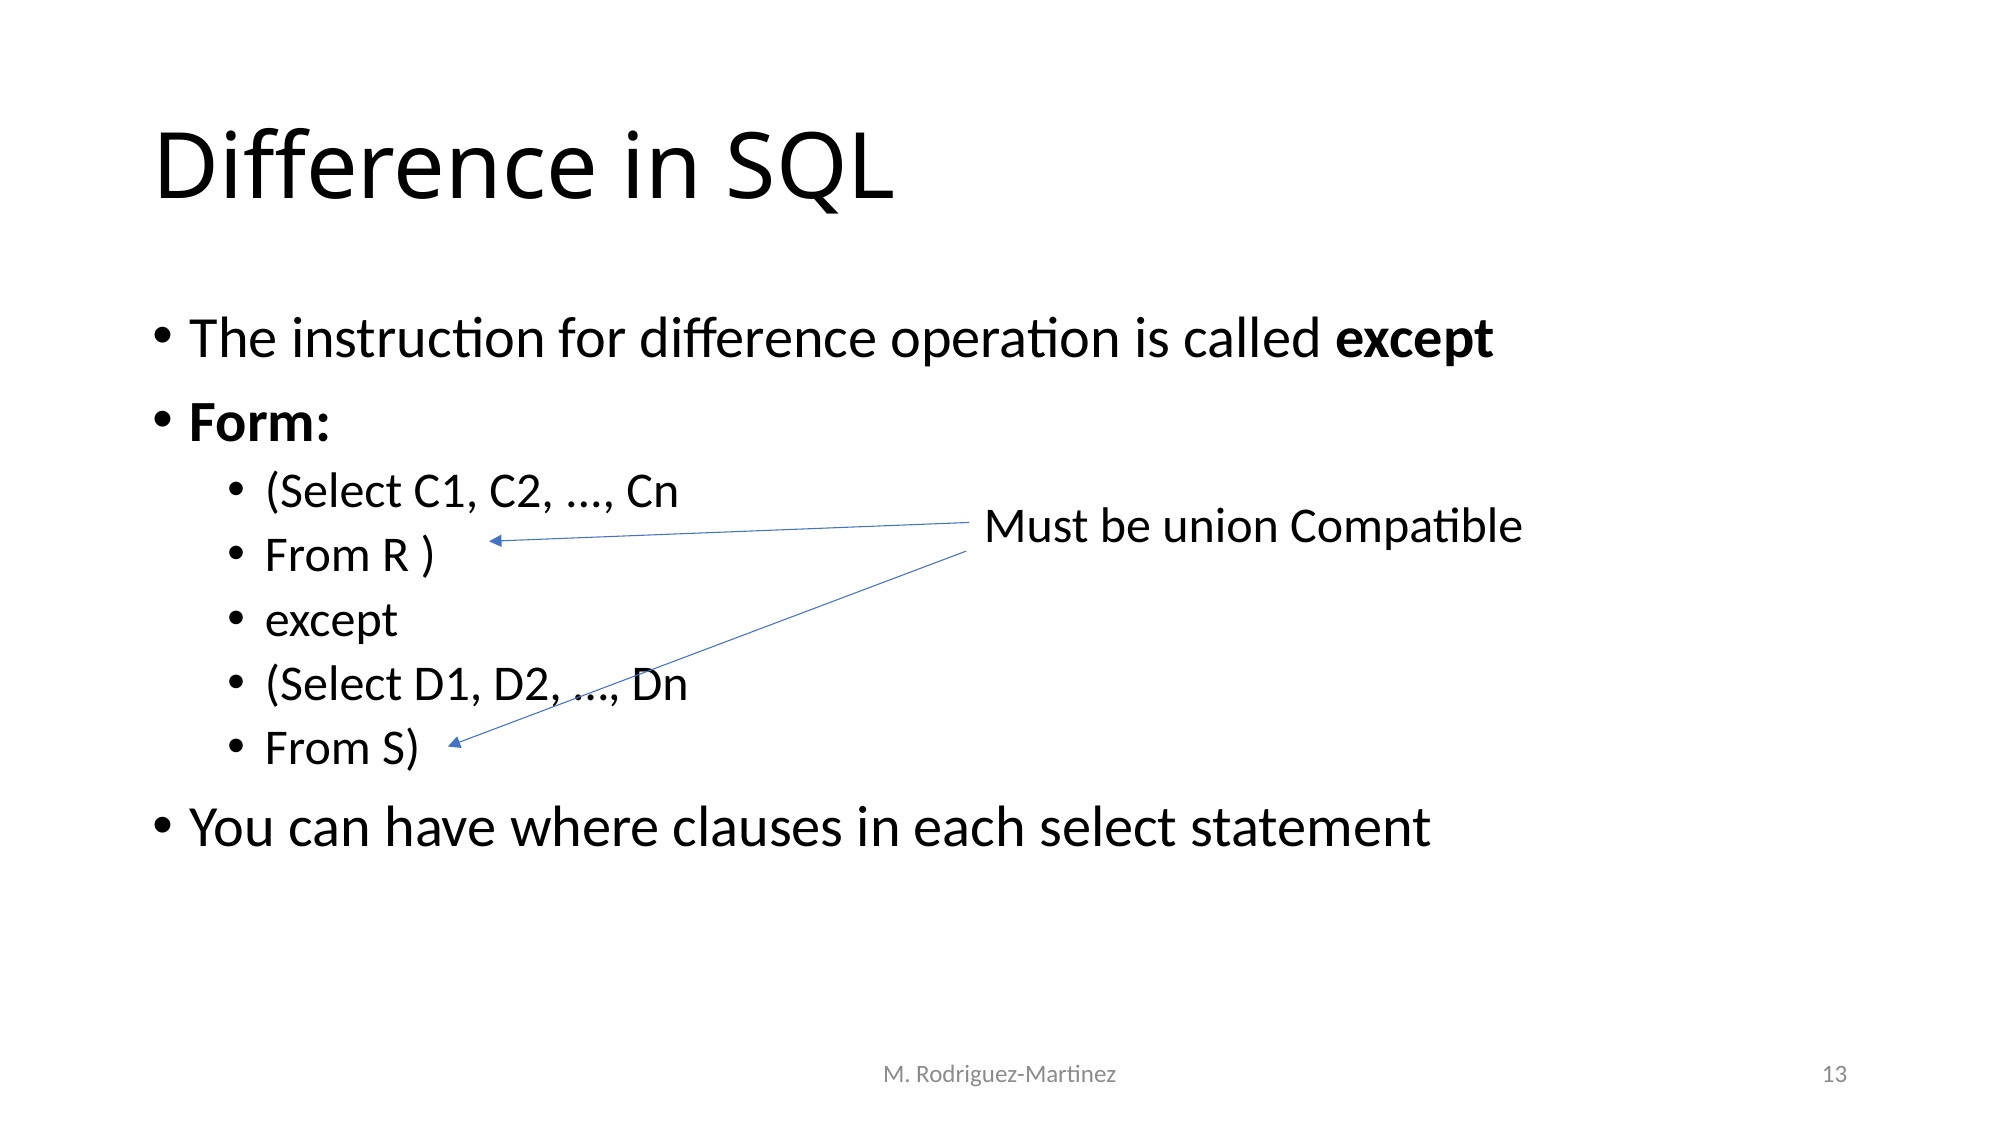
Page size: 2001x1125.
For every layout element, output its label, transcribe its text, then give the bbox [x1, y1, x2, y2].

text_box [447, 551, 967, 747]
text_box Must be union Compatible [969, 485, 1539, 560]
list The instruction for difference operation is called except Form: (Select C1, C2, ..., Cn From R ) except (Select D1, D2, …, Dn From S) You can have where clauses in each select statement [137, 299, 1863, 1014]
slide_number 13 [1412, 1042, 1863, 1103]
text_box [489, 522, 967, 542]
title Difference in SQL [137, 59, 1863, 278]
footer M. Rodriguez-Martinez [662, 1042, 1338, 1103]
